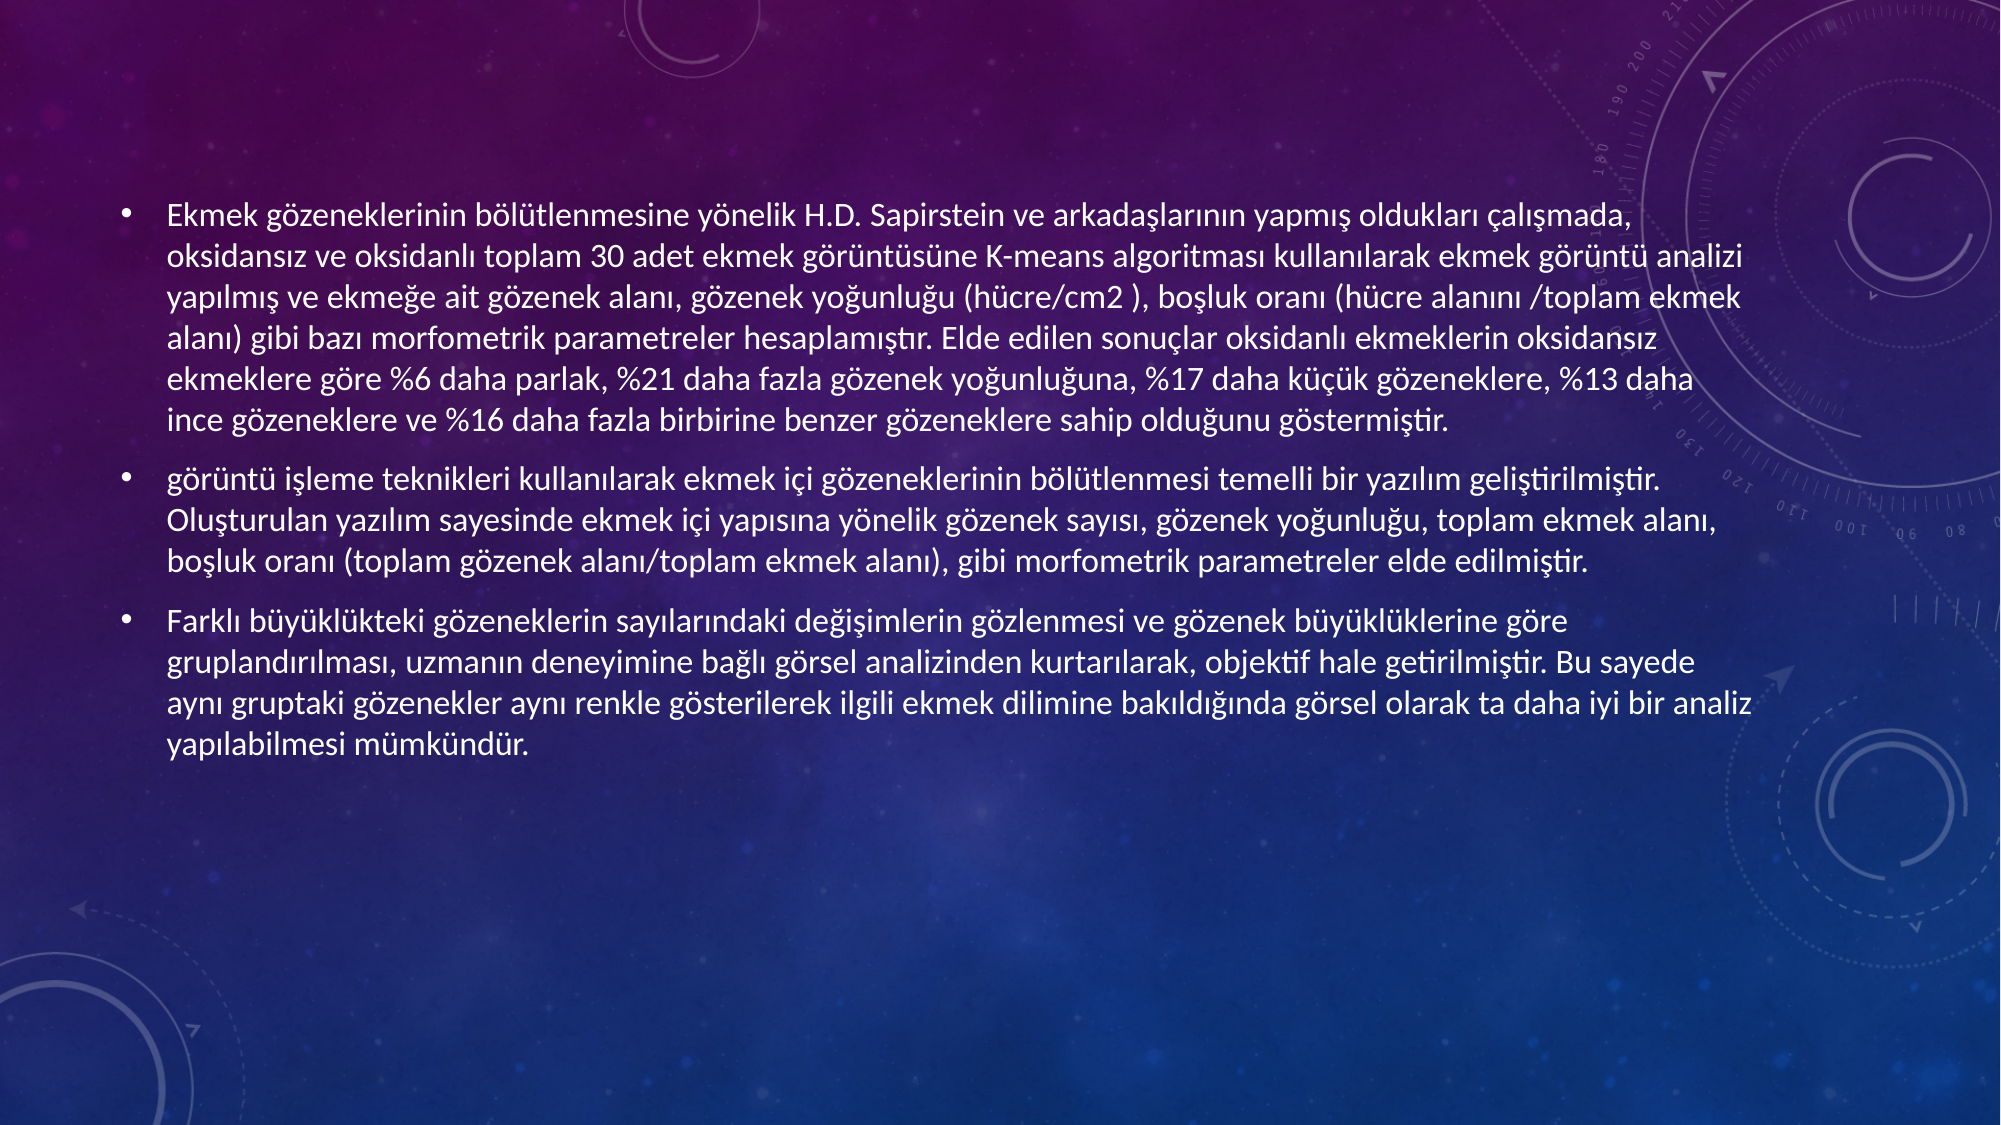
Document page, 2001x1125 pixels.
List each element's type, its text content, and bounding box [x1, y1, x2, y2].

picture [0, 0, 2001, 1125]
list Ekmek gözeneklerinin bölütlenmesine yönelik H.D. Sapirstein ve arkadaşlarının yapmış oldukları çalışmada, oksidansız ve oksidanlı toplam 30 adet ekmek görüntüsüne K-means algoritması kullanılarak ekmek görüntü analizi yapılmış ve ekmeğe ait gözenek alanı, gözenek yoğunluğu (hücre/cm2 ), boşluk oranı (hücre alanını /toplam ekmek alanı) gibi bazı morfometrik parametreler hesaplamıştır. Elde edilen sonuçlar oksidanlı ekmeklerin oksidansız ekmeklere göre %6 daha parlak, %21 daha fazla gözenek yoğunluğuna, %17 daha küçük gözeneklere, %13 daha ince gözeneklere ve %16 daha fazla birbirine benzer gözeneklere sahip olduğunu göstermiştir. görüntü işleme teknikleri kullanılarak ekmek içi gözeneklerinin bölütlenmesi temelli bir yazılım geliştirilmiştir. Oluşturulan yazılım sayesinde ekmek içi yapısına yönelik gözenek sayısı, gözenek yoğunluğu, toplam ekmek alanı, boşluk oranı (toplam gözenek alanı/toplam ekmek alanı), gibi morfometrik parametreler elde edilmiştir. Farklı büyüklükteki gözeneklerin sayılarındaki değişimlerin gözlenmesi ve gözenek büyüklüklerine göre gruplandırılması, uzmanın deneyimine bağlı görsel analizinden kurtarılarak, objektif hale getirilmiştir. Bu sayede aynı gruptaki gözenekler aynı renkle gösterilerek ilgili ekmek dilimine bakıldığında görsel olarak ta daha iyi bir analiz yapılabilmesi mümkündür. [105, 177, 1768, 777]
